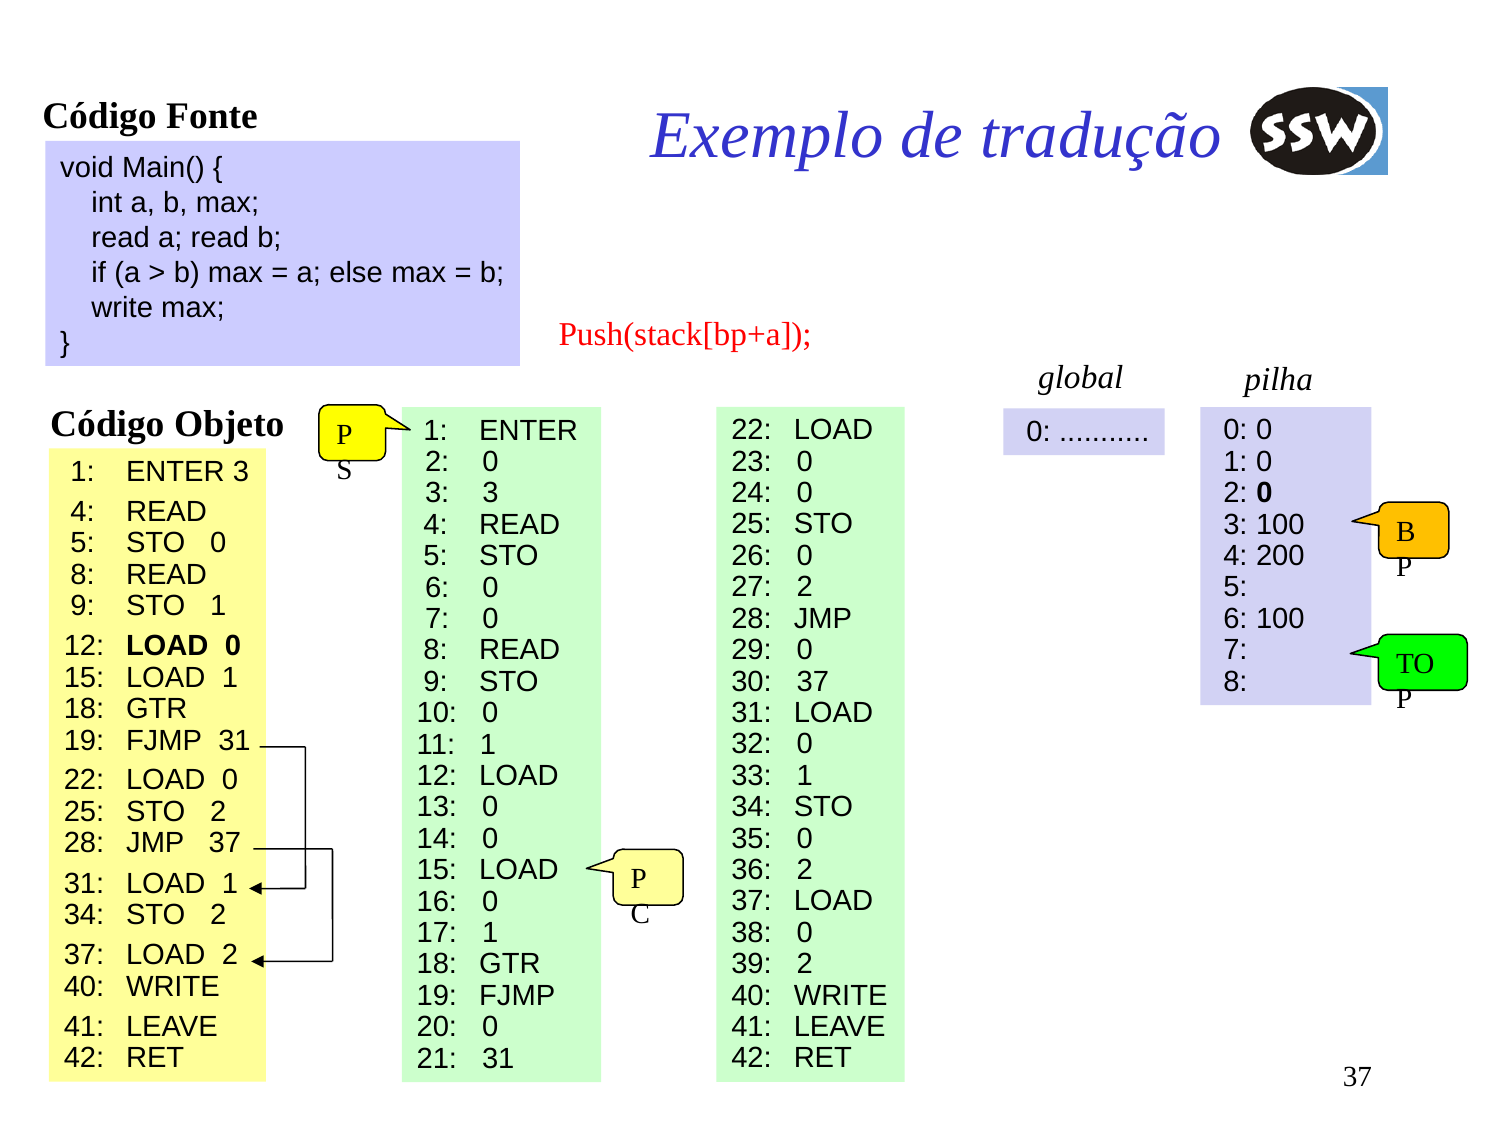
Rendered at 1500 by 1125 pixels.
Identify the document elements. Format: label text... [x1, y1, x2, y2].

text_box 0: 0 1: 0 2: 0 3: 100 4: 200 5: 6: 100 7: 8: [1200, 407, 1372, 706]
text_box Código Objeto [35, 391, 300, 452]
text_box 0: ........... [1003, 408, 1165, 456]
slide_number 37 [1074, 1049, 1388, 1101]
text_box global [1023, 348, 1139, 404]
text_box PC [586, 849, 684, 906]
picture [1250, 87, 1388, 175]
text_box BP [1352, 502, 1449, 559]
text_box Código Fonte [27, 83, 273, 144]
text_box TOP [1350, 634, 1468, 691]
text_box [249, 882, 306, 895]
text_box pilha [1229, 349, 1328, 405]
text_box Push(stack[bp+a]); [543, 304, 828, 360]
text_box 22: LOAD 23: 0 24: 0 25: STO 26: 0 27: 2 28: JMP 29: 0 30: 37 31: LOAD 32: 0 33: 1 34: STO 35: 0 36: 2 37: LOAD 38: 0 39: 2 40: WRITE 41: LEAVE 42: RET [716, 406, 905, 1082]
title Exemplo de tradução [112, 74, 1238, 188]
text_box [251, 955, 333, 968]
text_box 1: ENTER 3 4: READ 5: STO 0 8: READ 9: STO 1 12: LOAD 0 15: LOAD 1 18: GTR 19: FJMP 31 22: LOAD 0 25: STO 2 28: JMP 37 31: LOAD 1 34: STO 2 37: LOAD 2 40: WRITE 41: LEAVE 42: RET [48, 448, 266, 1082]
text_box PS [318, 404, 411, 461]
text_box void Main() { int a, b, max; read a; read b; if (a > b) max = a; else max = b; write max; } [45, 140, 520, 366]
text_box 1: ENTER 2: 0 3: 3 4: READ 5: STO 6: 0 7: 0 8: READ 9: STO 10: 0 11: 1 12: LOAD 13: 0 14: 0 15: LOAD 16: 0 17: 1 18: GTR 19: FJMP 20: 0 21: 31 [401, 407, 602, 1083]
